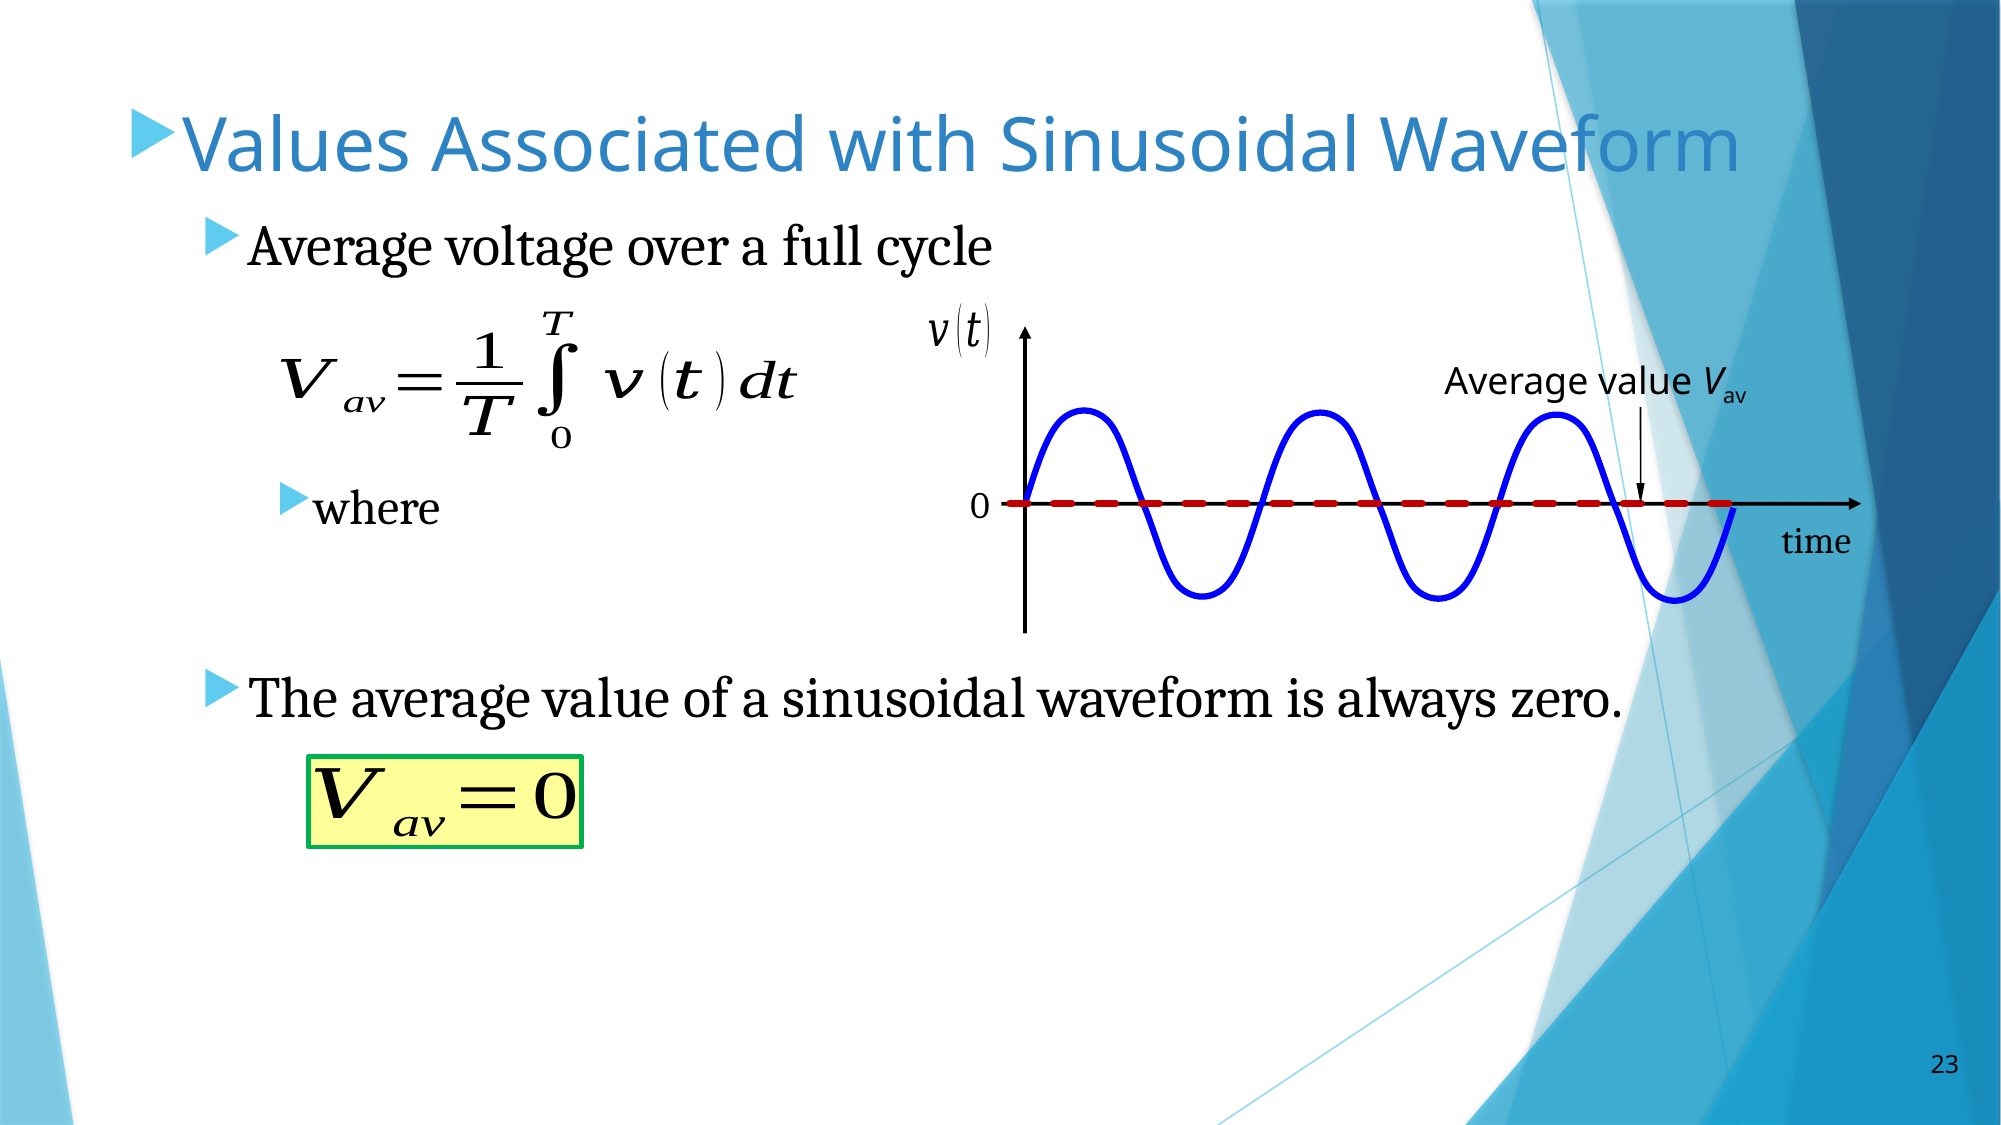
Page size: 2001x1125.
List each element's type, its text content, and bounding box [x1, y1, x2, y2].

slide_number 23 [1862, 1035, 1975, 1096]
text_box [926, 299, 1897, 634]
list Values Associated with Sinusoidal Waveform Average voltage over a full cycle [111, 88, 1899, 742]
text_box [1378, 348, 1762, 505]
